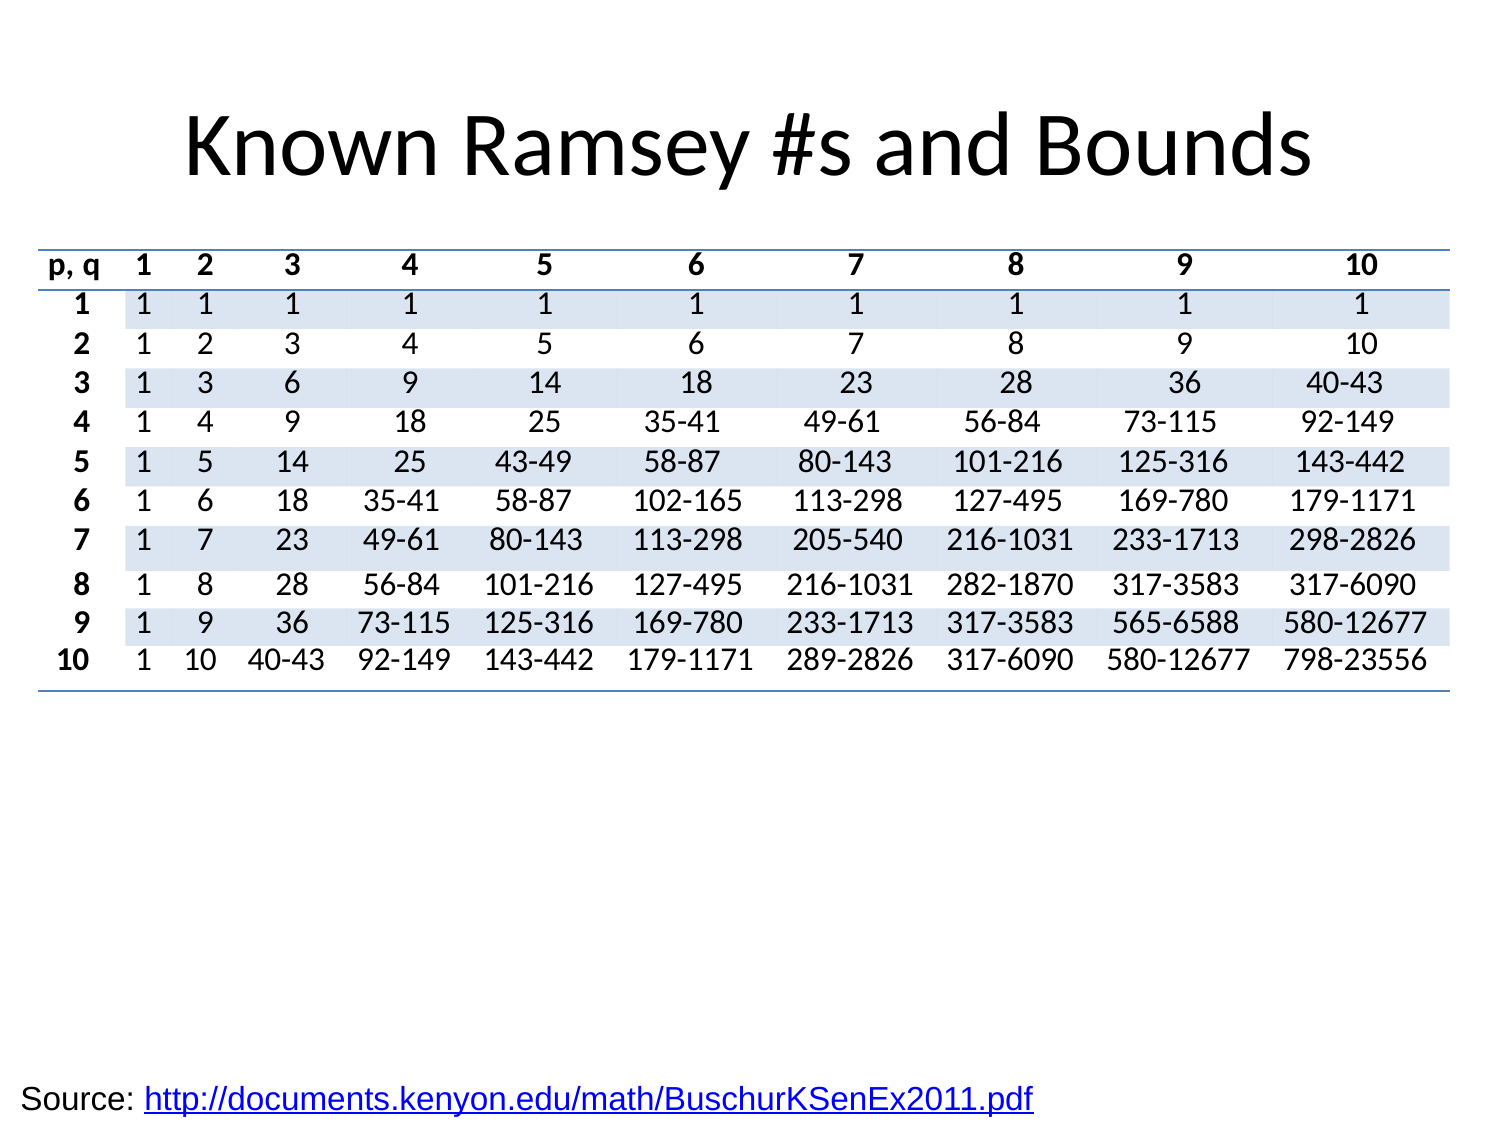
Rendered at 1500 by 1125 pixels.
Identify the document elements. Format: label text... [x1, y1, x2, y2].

table_cell 1 [125, 571, 173, 608]
table_cell 10 [38, 646, 125, 690]
table_cell 179-1171 [1273, 486, 1450, 526]
table_header 4 [347, 251, 473, 289]
table_header 1 [125, 251, 173, 289]
table_cell 8 [936, 329, 1096, 368]
table_header 3 [237, 251, 347, 289]
text_box Source: http://documents.kenyon.edu/math/BuschurKSenEx2011.pdf [5, 1069, 1050, 1125]
table_cell 73-115 [1096, 408, 1273, 447]
table_cell 9 [237, 408, 347, 447]
table_cell 10 [1273, 329, 1450, 368]
table_cell 23 [776, 368, 936, 408]
table_cell 1 [173, 291, 237, 329]
table_cell 317-3583 [936, 608, 1096, 646]
table_cell 179-1171 [616, 646, 776, 690]
table_cell 1 [125, 486, 173, 526]
table_cell 5 [173, 447, 237, 486]
table_cell 282-1870 [936, 571, 1096, 608]
table_cell 35-41 [616, 408, 776, 447]
table_cell 205-540 [776, 526, 936, 571]
table_cell 56-84 [936, 408, 1096, 447]
table_cell 6 [237, 368, 347, 408]
table_cell 14 [473, 368, 616, 408]
table_cell 1 [125, 646, 173, 690]
table_cell 1 [125, 408, 173, 447]
table_cell 7 [173, 526, 237, 571]
table_cell 102-165 [616, 486, 776, 526]
table_cell 73-115 [347, 608, 473, 646]
table_cell 580-12677 [1096, 646, 1273, 690]
title Known Ramsey #s and Bounds [75, 45, 1425, 233]
table_cell 1 [125, 329, 173, 368]
table_cell 80-143 [776, 447, 936, 486]
table_cell 317-3583 [1096, 571, 1273, 608]
table_cell 1 [125, 608, 173, 646]
table_cell 18 [347, 408, 473, 447]
table_cell 1 [1273, 291, 1450, 329]
table_cell 36 [1096, 368, 1273, 408]
table_cell 125-316 [1096, 447, 1273, 486]
table_cell 28 [936, 368, 1096, 408]
table_cell 92-149 [1273, 408, 1450, 447]
table_header 2 [173, 251, 237, 289]
table_cell 317-6090 [936, 646, 1096, 690]
table_header 10 [1273, 251, 1450, 289]
table_cell 5 [38, 447, 125, 486]
table_cell 798-23556 [1273, 646, 1450, 690]
table_cell 2 [173, 329, 237, 368]
table_cell 113-298 [616, 526, 776, 571]
table_cell 9 [173, 608, 237, 646]
table_cell 7 [776, 329, 936, 368]
table_cell 43-49 [473, 447, 616, 486]
table_cell 49-61 [347, 526, 473, 571]
table_cell 3 [237, 329, 347, 368]
table_cell 1 [38, 291, 125, 329]
table_cell 169-780 [1096, 486, 1273, 526]
table_cell 101-216 [936, 447, 1096, 486]
table_cell 1 [473, 291, 616, 329]
table_cell 1 [125, 368, 173, 408]
table_header 7 [776, 251, 936, 289]
table_cell 580-12677 [1273, 608, 1450, 646]
table_cell 233-1713 [776, 608, 936, 646]
table_cell 25 [347, 447, 473, 486]
table_cell 565-6588 [1096, 608, 1273, 646]
table_cell 2 [38, 329, 125, 368]
table_cell 1 [125, 447, 173, 486]
table_cell 143-442 [473, 646, 616, 690]
table_cell 92-149 [347, 646, 473, 690]
table_cell 56-84 [347, 571, 473, 608]
table_cell 9 [1096, 329, 1273, 368]
table_cell 1 [1096, 291, 1273, 329]
table_cell 101-216 [473, 571, 616, 608]
table_cell 35-41 [347, 486, 473, 526]
table_cell 113-298 [776, 486, 936, 526]
table_cell 6 [616, 329, 776, 368]
table_cell 317-6090 [1273, 571, 1450, 608]
table_cell 1 [237, 291, 347, 329]
table_cell 80-143 [473, 526, 616, 571]
table_header p, q [38, 251, 125, 289]
table_cell 40-43 [237, 646, 347, 690]
table_cell 233-1713 [1096, 526, 1273, 571]
table_cell 58-87 [473, 486, 616, 526]
table_cell 1 [776, 291, 936, 329]
table_header 6 [616, 251, 776, 289]
table_cell 49-61 [776, 408, 936, 447]
table_cell 1 [125, 291, 173, 329]
table_cell 4 [173, 408, 237, 447]
table_cell 169-780 [616, 608, 776, 646]
table_cell 18 [237, 486, 347, 526]
table_cell 8 [173, 571, 237, 608]
table_cell 28 [237, 571, 347, 608]
table_cell 10 [173, 646, 237, 690]
table_cell 216-1031 [936, 526, 1096, 571]
table_cell 4 [38, 408, 125, 447]
table_cell 40-43 [1273, 368, 1450, 408]
table_cell 9 [347, 368, 473, 408]
table_cell 216-1031 [776, 571, 936, 608]
table_cell 127-495 [616, 571, 776, 608]
table_cell 5 [473, 329, 616, 368]
table_cell 289-2826 [776, 646, 936, 690]
table_cell 1 [616, 291, 776, 329]
table_cell 125-316 [473, 608, 616, 646]
table_cell 25 [473, 408, 616, 447]
table_header 5 [473, 251, 616, 289]
table_cell 298-2826 [1273, 526, 1450, 571]
table_cell 14 [237, 447, 347, 486]
table_cell 143-442 [1273, 447, 1450, 486]
table_cell 127-495 [936, 486, 1096, 526]
table_header 9 [1096, 251, 1273, 289]
table_cell 6 [38, 486, 125, 526]
table_cell 7 [38, 526, 125, 571]
table_cell 36 [237, 608, 347, 646]
table_cell 1 [125, 526, 173, 571]
table_cell 3 [173, 368, 237, 408]
table_cell 1 [347, 291, 473, 329]
table_cell 9 [38, 608, 125, 646]
table_cell 18 [616, 368, 776, 408]
table_cell 1 [936, 291, 1096, 329]
table_cell 23 [237, 526, 347, 571]
table_cell 6 [173, 486, 237, 526]
table_header 8 [936, 251, 1096, 289]
table_cell 58-87 [616, 447, 776, 486]
table_cell 4 [347, 329, 473, 368]
table_cell 8 [38, 571, 125, 608]
table_cell 3 [38, 368, 125, 408]
